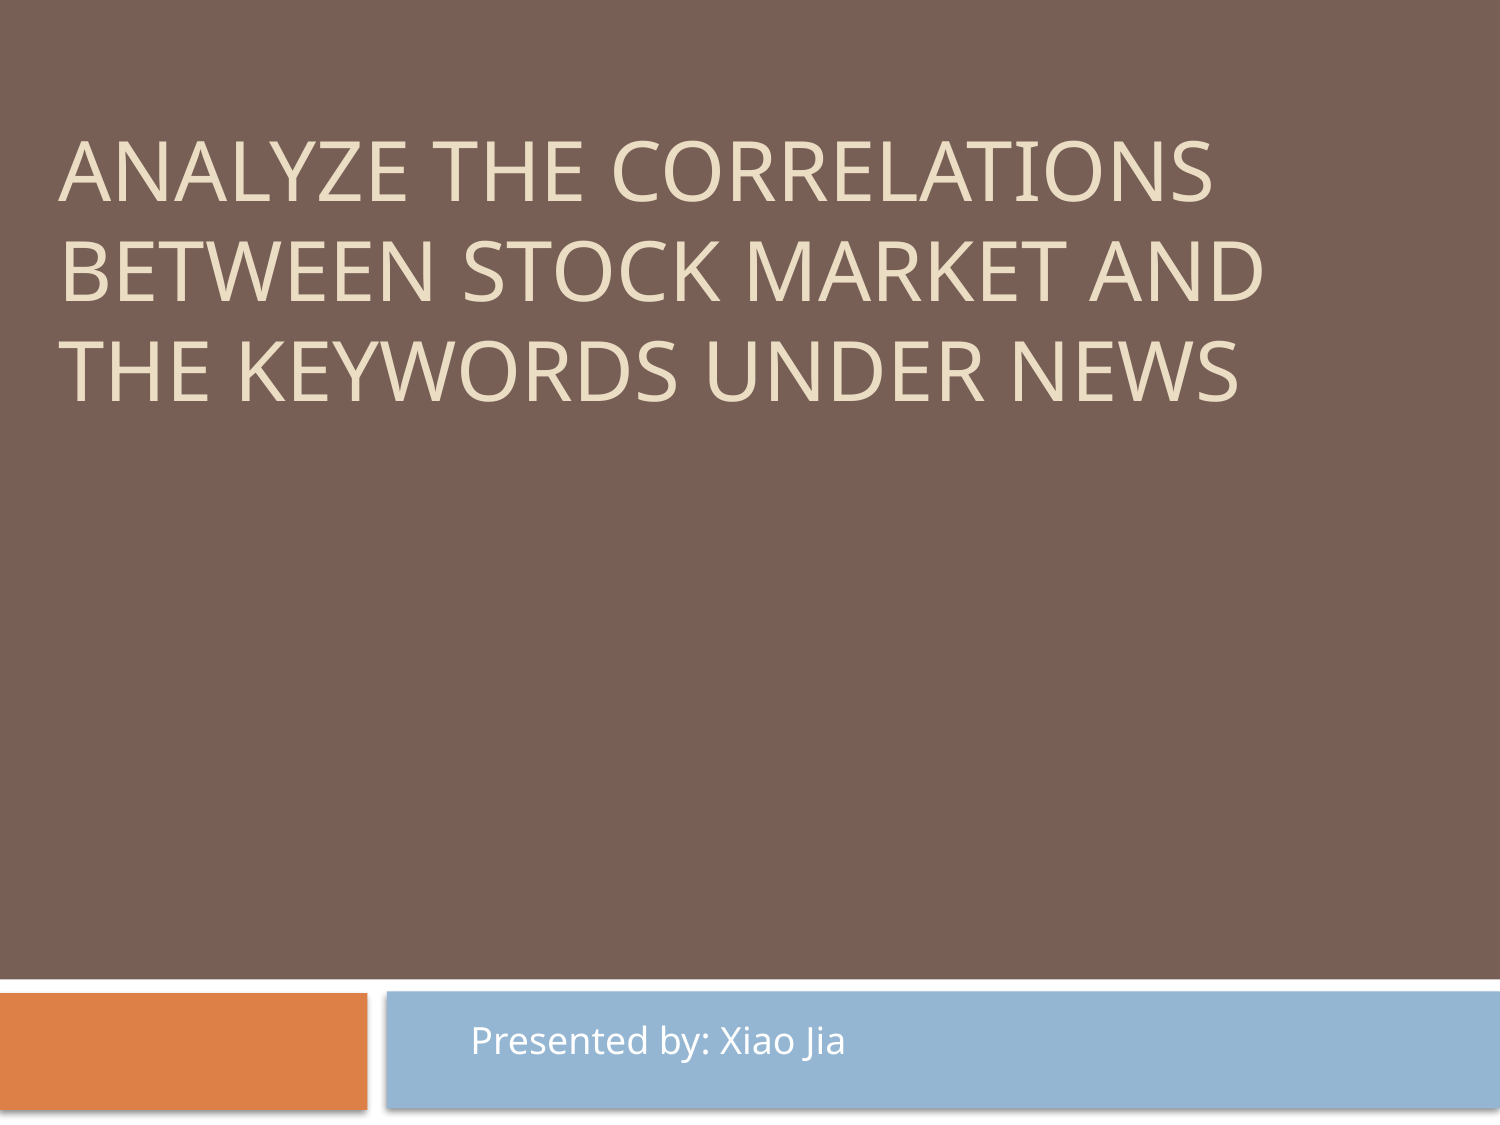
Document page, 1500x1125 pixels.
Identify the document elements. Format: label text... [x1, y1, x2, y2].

title Analyze the correlations between stock market and the keywords under news [43, 76, 1292, 426]
text_box Presented by: Xiao Jia [455, 1009, 862, 1070]
